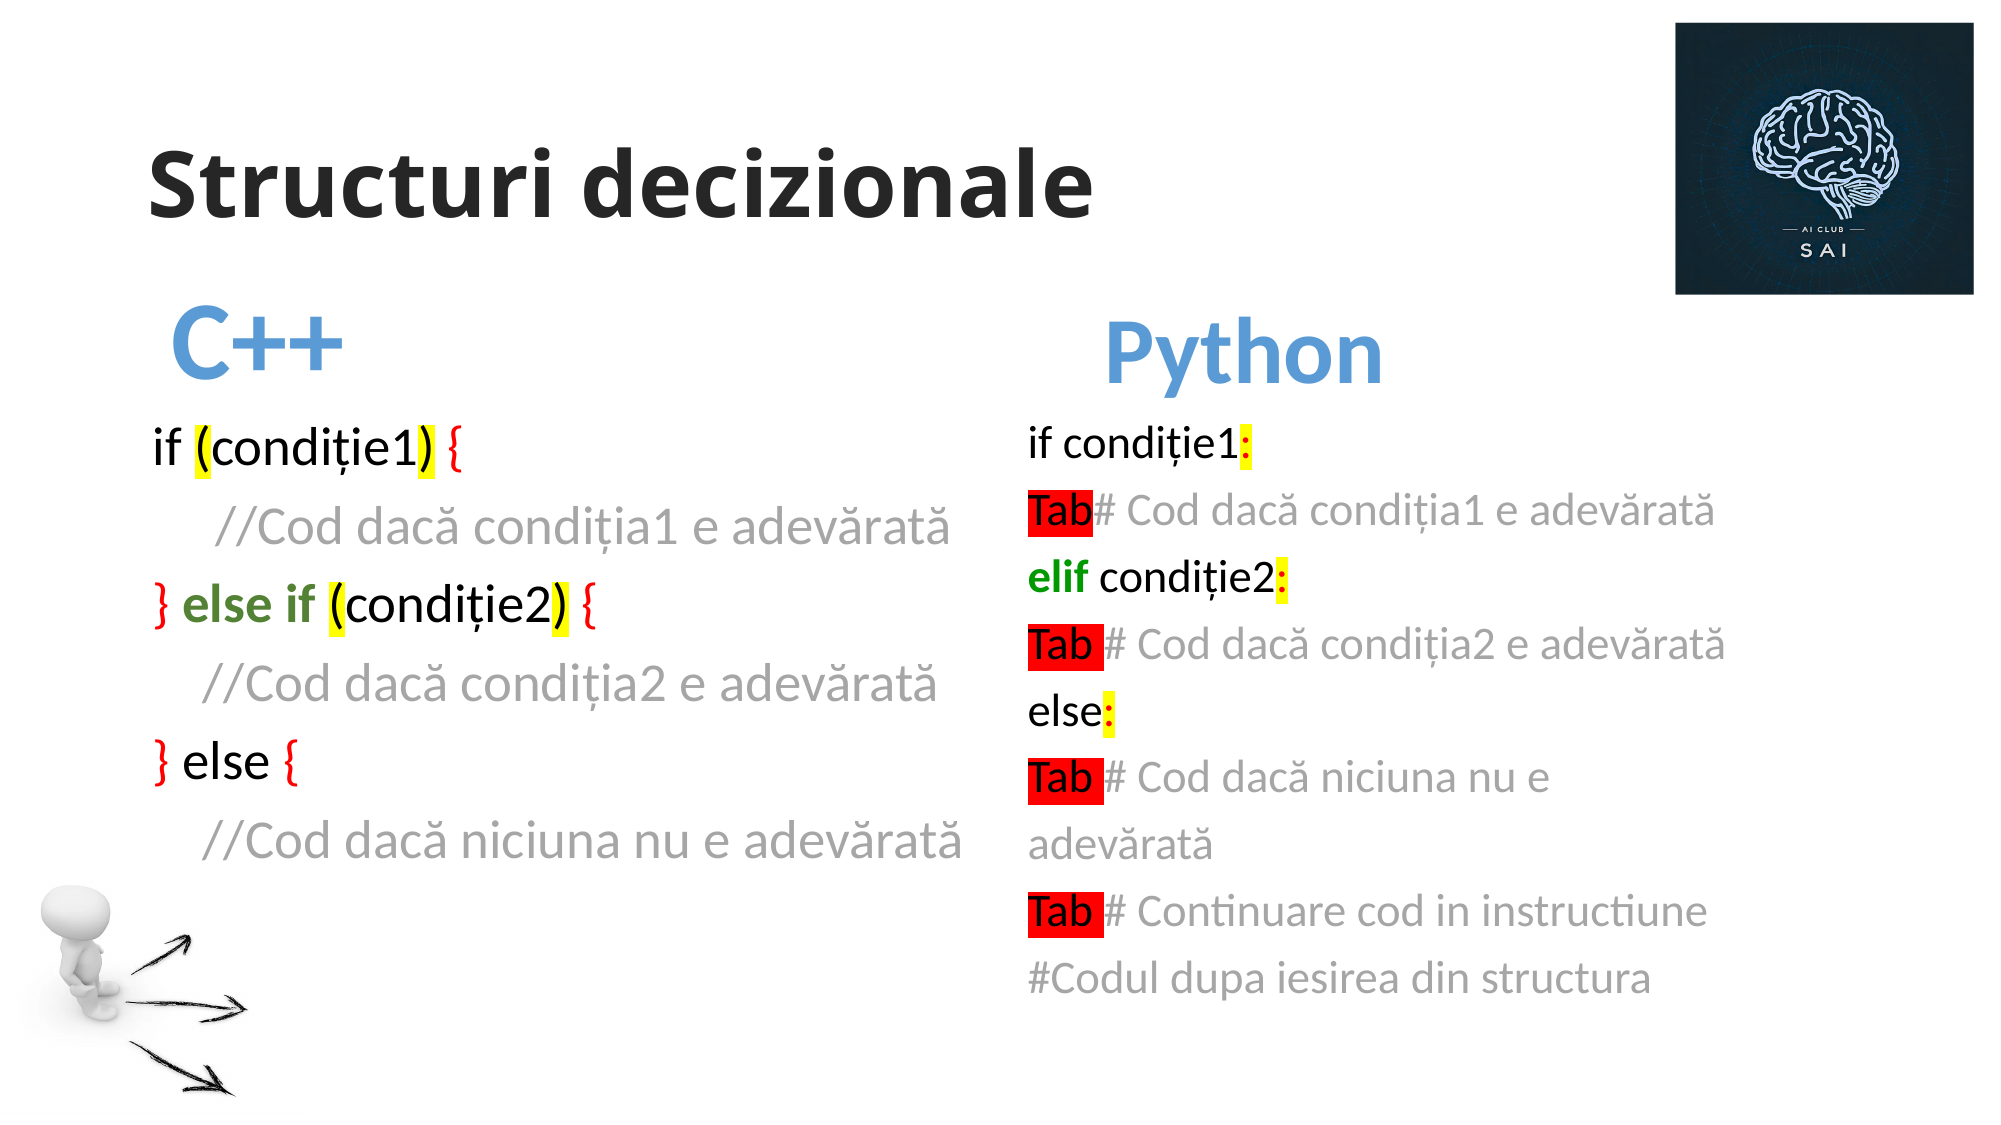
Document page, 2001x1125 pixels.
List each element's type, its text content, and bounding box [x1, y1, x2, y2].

picture [1669, 21, 1986, 304]
list if condiție1: Tab# Cod dacă condiția1 e adevărată elif condiție2: Tab # Cod dacă condiția2 e adevărată else: Tab # Cod dacă niciuna nu e adevărată Tab # Continuare cod in instructiune #Codul dupa iesirea din structura [1012, 410, 1863, 1016]
text_box C++ [156, 259, 360, 410]
list Python [819, 276, 1670, 412]
list if (condiție1) { //Cod dacă condiția1 e adevărată } else if (condiție2) { //Cod dacă condiția2 e adevărată } else { //Cod dacă niciuna nu e adevărată } [137, 410, 984, 1016]
picture [0, 865, 302, 1116]
title Structuri decizionale [132, 79, 1669, 297]
